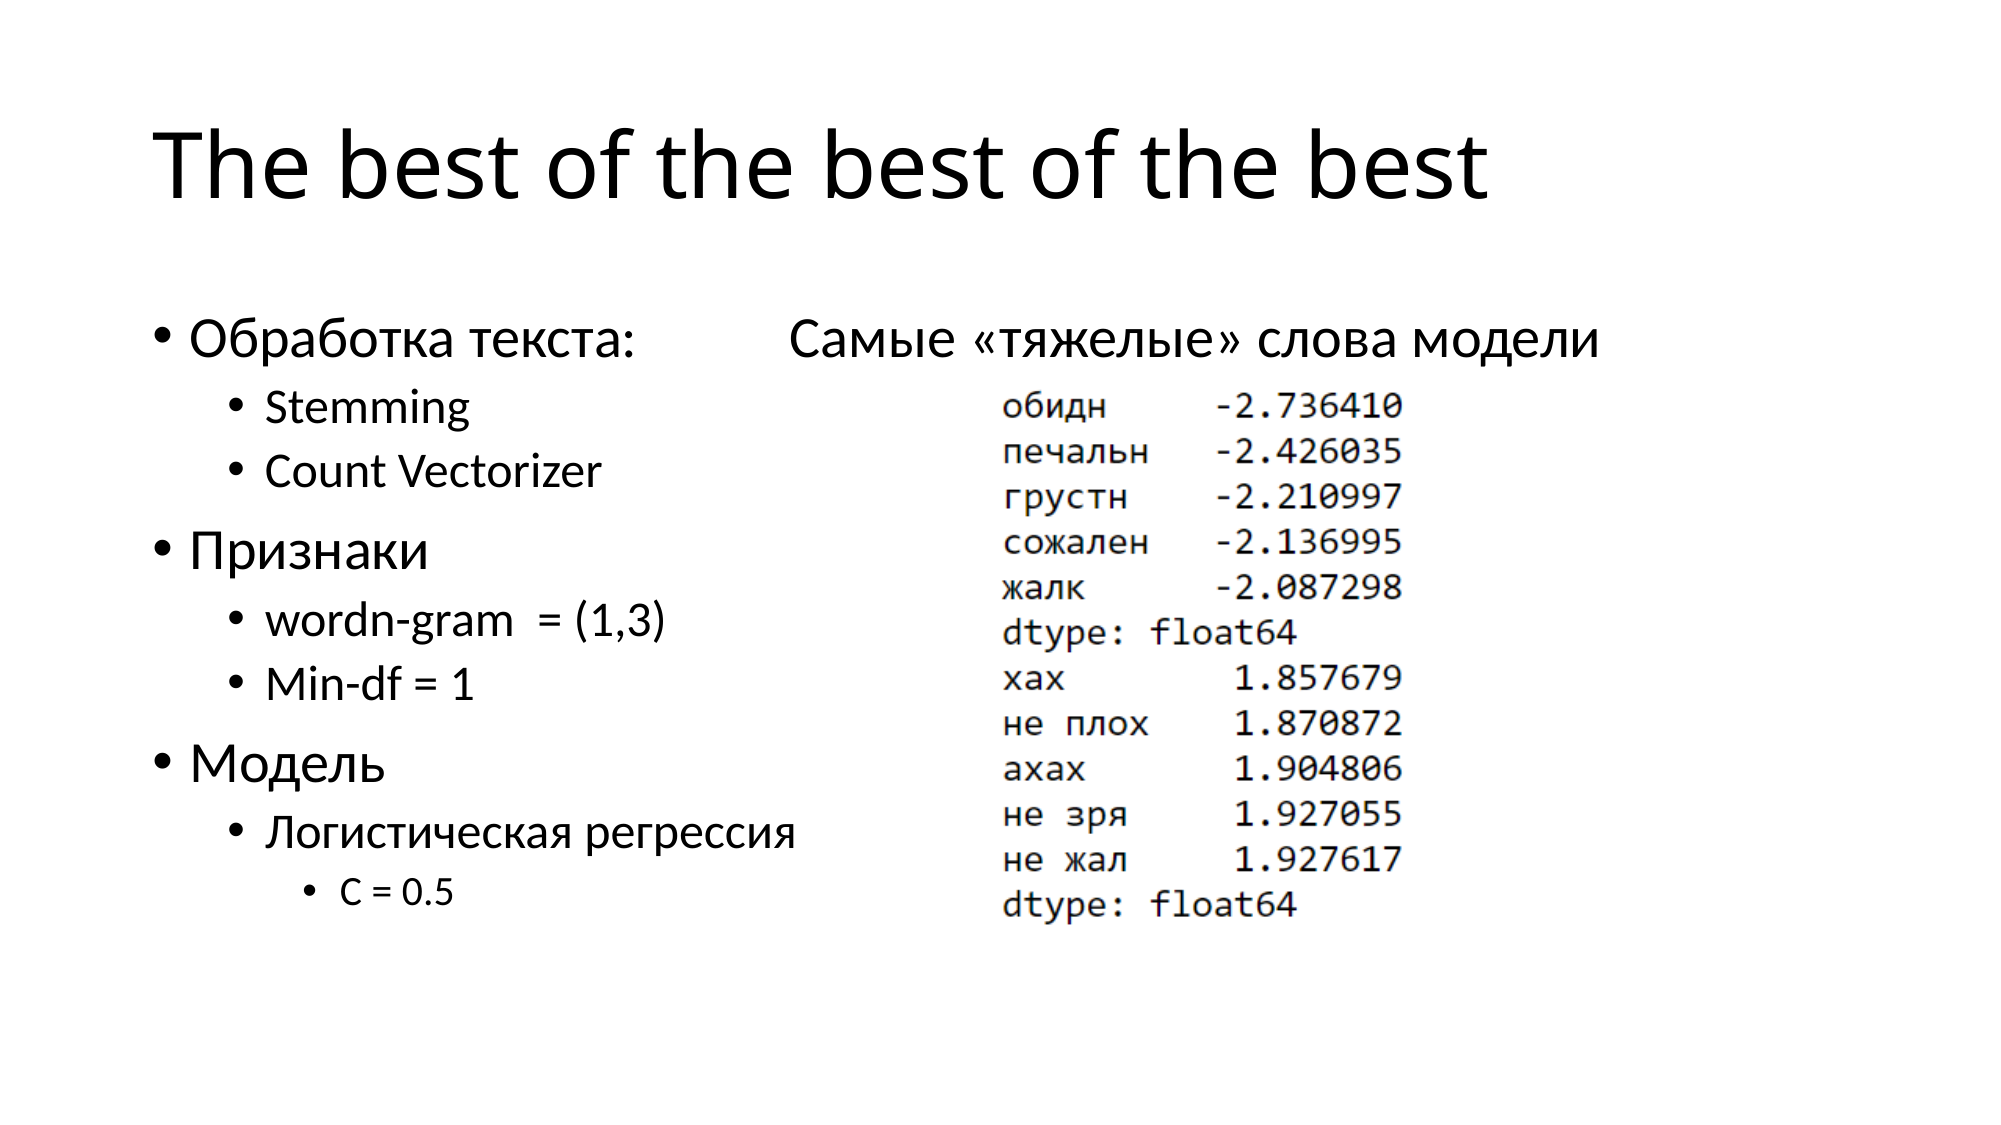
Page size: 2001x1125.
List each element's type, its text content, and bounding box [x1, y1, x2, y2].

list Обработка текста: Самые «тяжелые» слова модели Stemming Count Vectorizer Признаки wordn-gram = (1,3) Min-df = 1 Модель Логистическая регрессия C = 0.5 [137, 299, 1863, 1014]
picture [982, 368, 1441, 945]
title The best of the best of the best [137, 59, 1863, 278]
